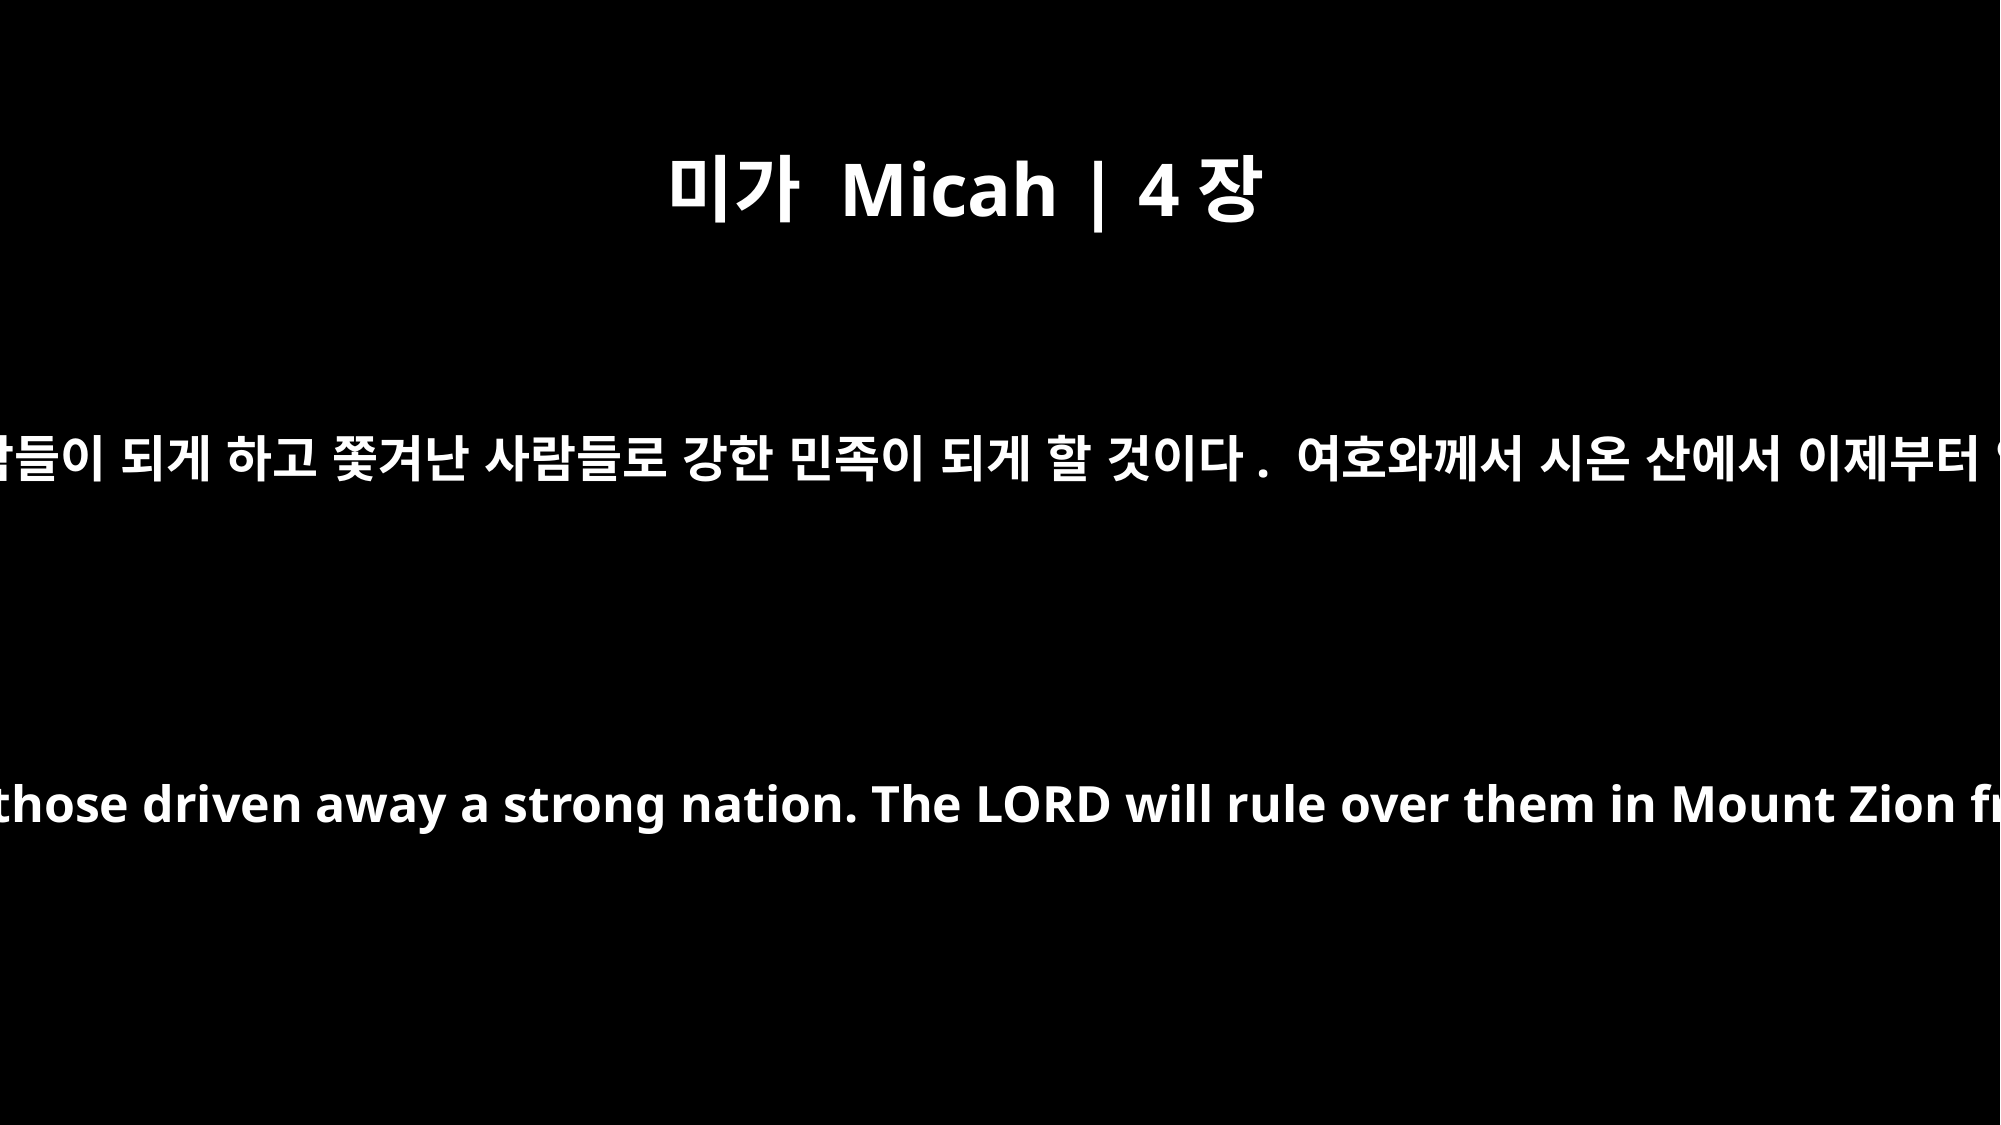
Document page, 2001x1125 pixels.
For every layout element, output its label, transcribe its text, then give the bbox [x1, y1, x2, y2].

text_box 7 내가 다리 저는 사람들로 남은 사람들이 되게 하고 쫓겨난 사람들로 강한 민족이 되게 할 것이다. 여호와께서 시온 산에서 이제부터 영원히 그들을 다스릴 것이다. [0, 359, 2000, 495]
text_box I will make the lame a remnant, those driven away a strong nation. The LORD will rule over them in Mount Zion from that day and forever. [0, 764, 2000, 840]
text_box 미가 Micah | 4장 [652, 136, 1280, 239]
